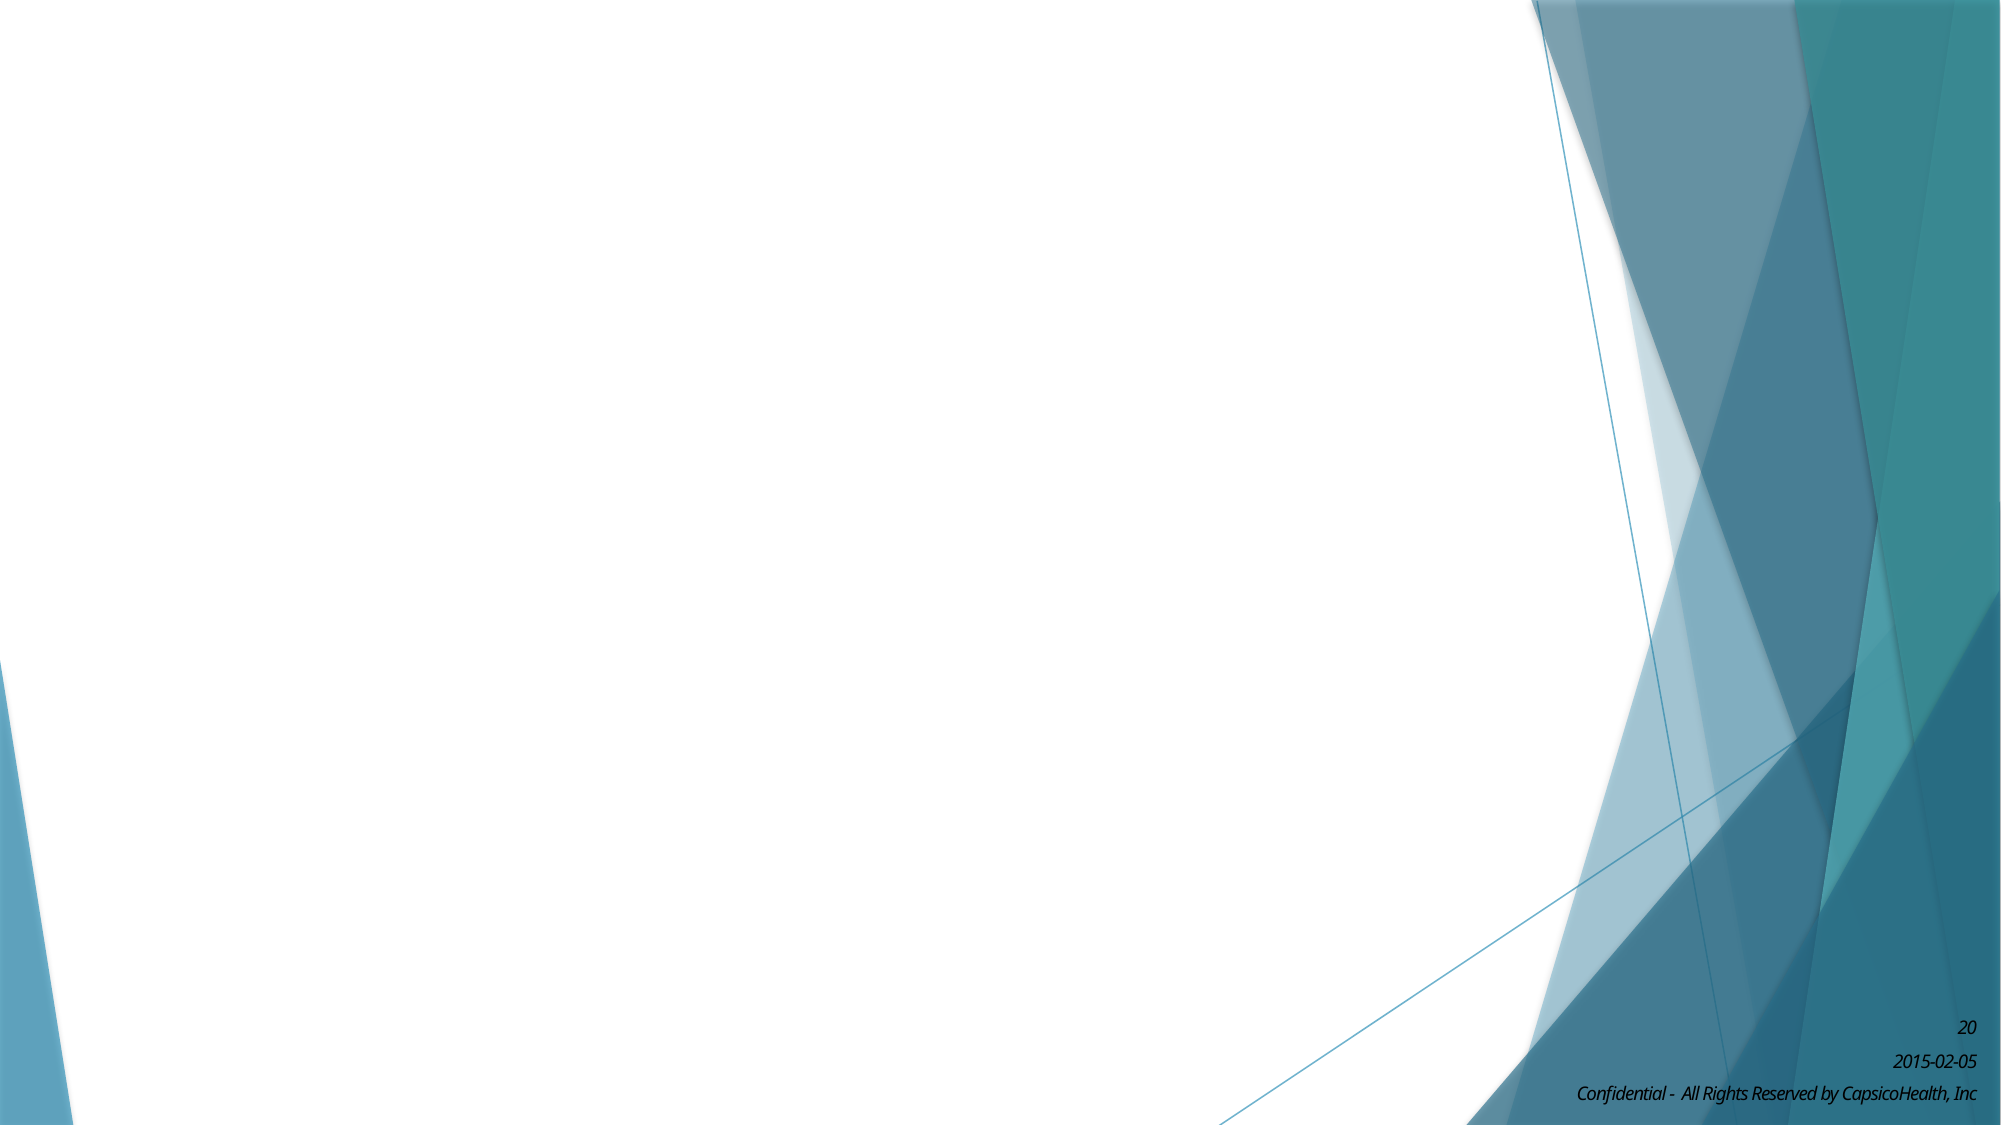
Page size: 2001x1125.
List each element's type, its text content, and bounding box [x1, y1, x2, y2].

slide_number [1842, 1044, 1992, 1078]
slide_number 20 [1879, 1011, 1992, 1045]
footer Confidential - All Rights Reserved by CapsicoHealth, Inc [1489, 1078, 1992, 1112]
